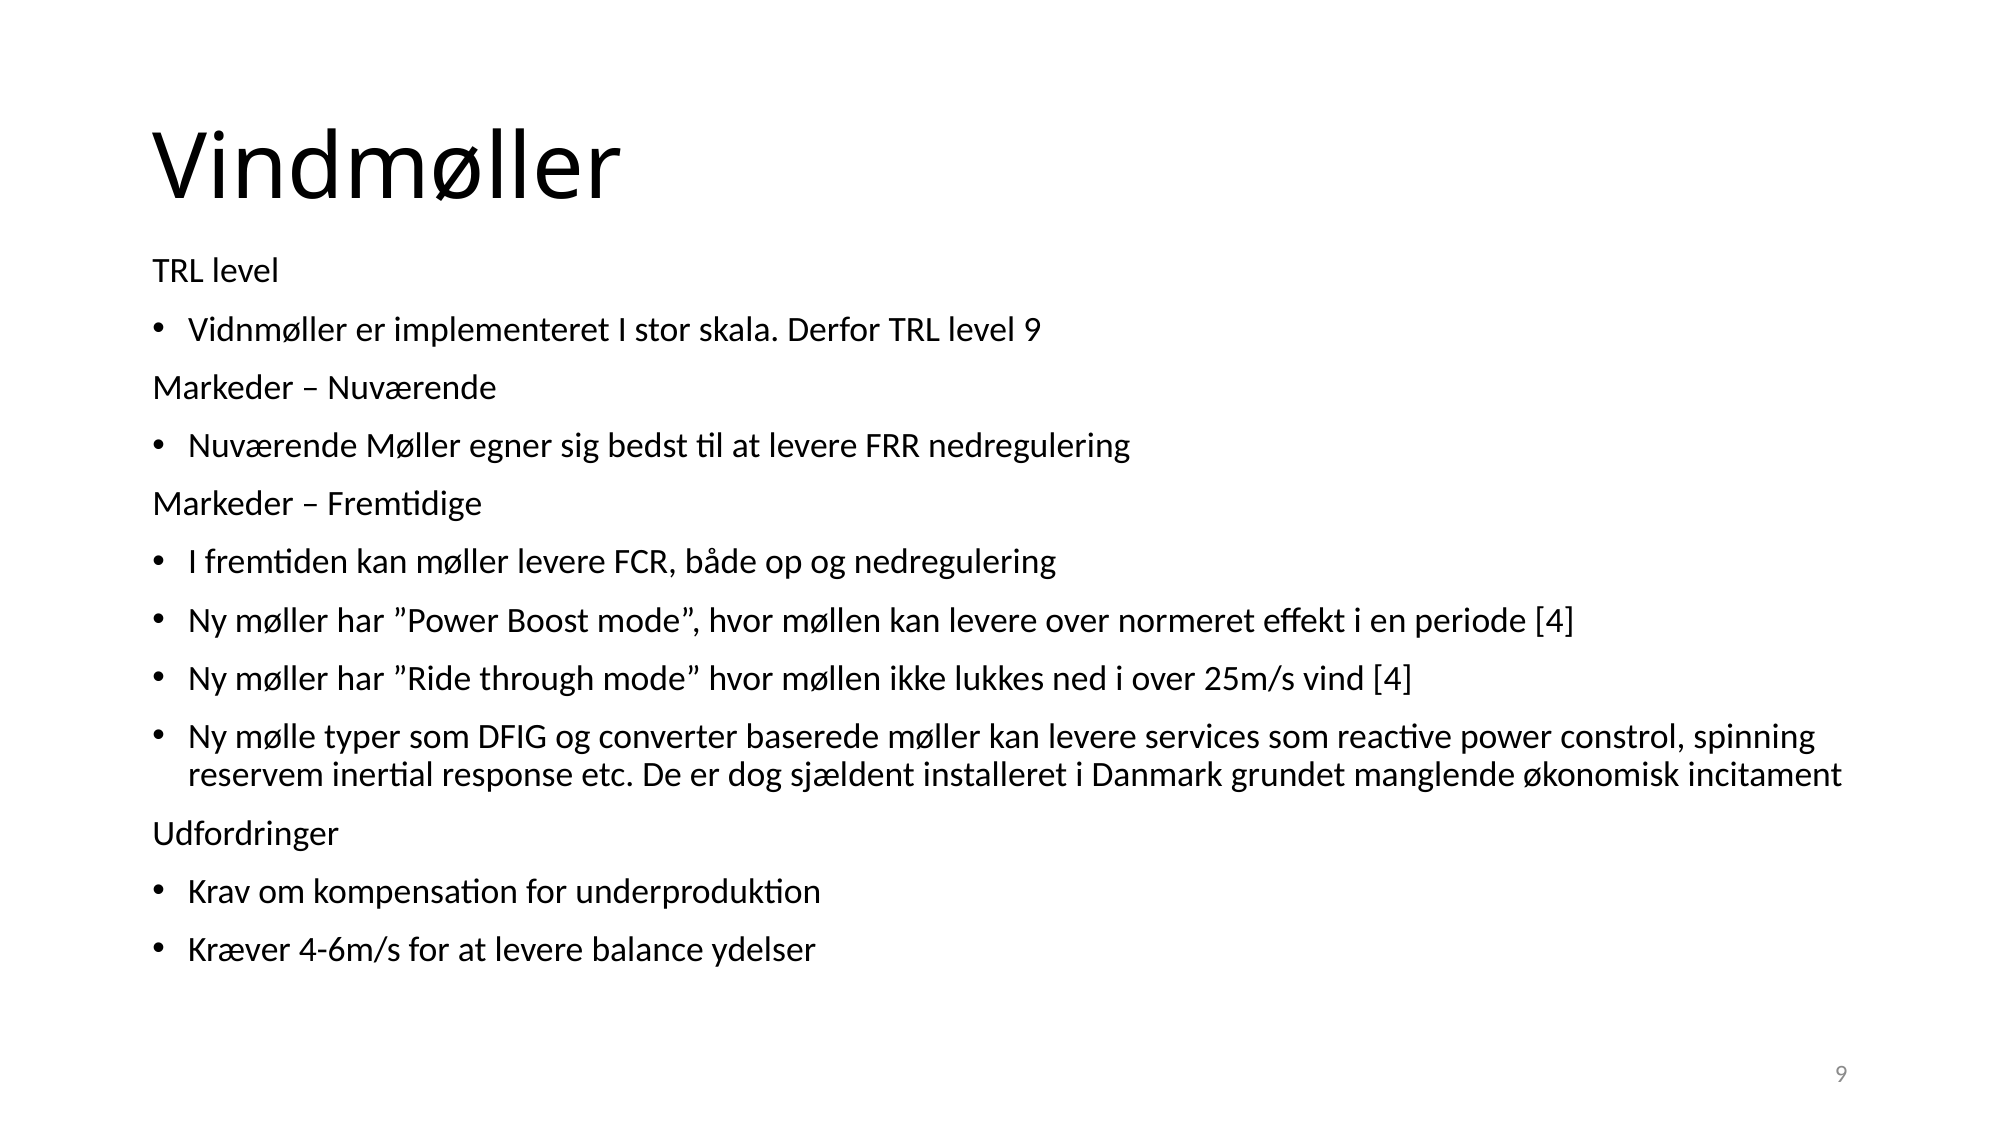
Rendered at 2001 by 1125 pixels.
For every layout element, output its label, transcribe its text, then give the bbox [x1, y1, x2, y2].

slide_number 9 [1412, 1042, 1863, 1103]
title Vindmøller [137, 59, 1863, 244]
list TRL level Vidnmøller er implementeret I stor skala. Derfor TRL level 9 Markeder – Nuværende Nuværende Møller egner sig bedst til at levere FRR nedregulering Markeder – Fremtidige I fremtiden kan møller levere FCR, både op og nedregulering Ny møller har ”Power Boost mode”, hvor møllen kan levere over normeret effekt i en periode [4] Ny møller har ”Ride through mode” hvor møllen ikke lukkes ned i over 25m/s vind [4] Ny mølle typer som DFIG og converter baserede møller kan levere services som reactive power constrol, spinning reservem inertial response etc. De er dog sjældent installeret i Danmark grundet manglende økonomisk incitament Udfordringer Krav om kompensation for underproduktion Kræver 4-6m/s for at levere balance ydelser [137, 244, 1863, 1014]
